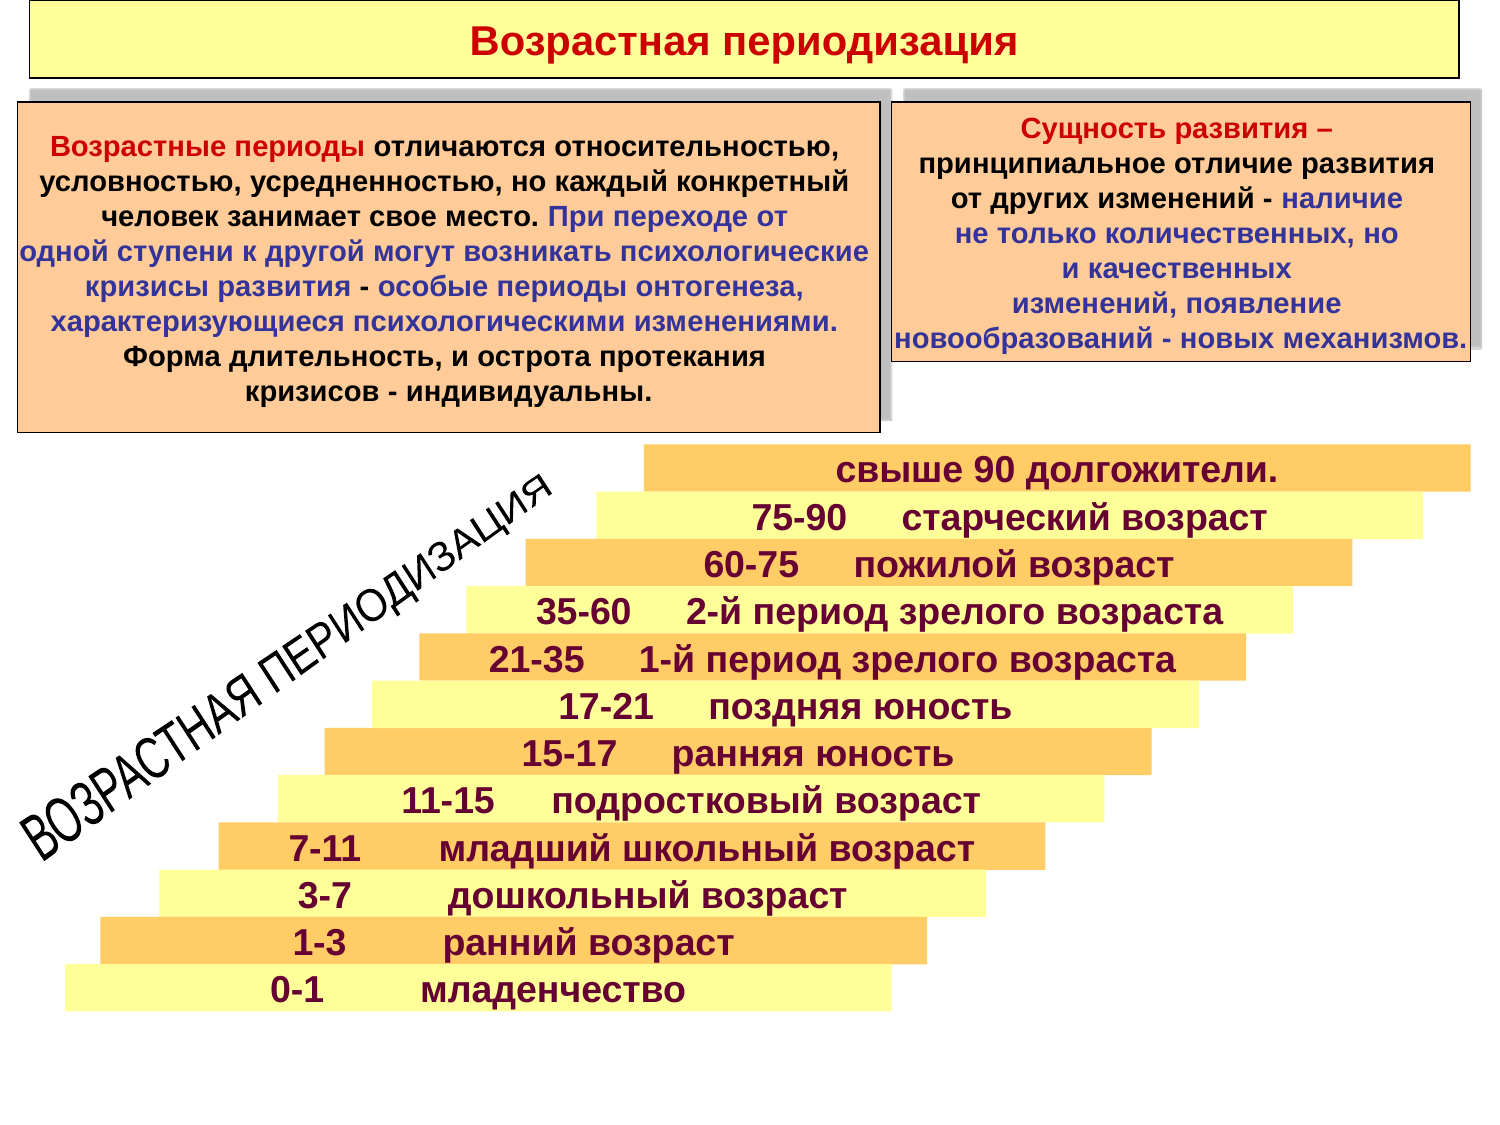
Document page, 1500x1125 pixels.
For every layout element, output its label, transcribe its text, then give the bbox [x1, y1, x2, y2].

text_box 15-17 ранняя юность [324, 727, 1152, 776]
text_box 11-15 подростковый возраст [277, 774, 1105, 823]
text_box свыше 90 долгожители. [643, 444, 1471, 492]
text_box 21-35 1-й период зрелого возраста [419, 633, 1247, 681]
text_box 75-90 старческий возраст [596, 491, 1424, 540]
text_box 7-11 младший школьный возраст [218, 822, 1046, 870]
text_box Возрастная периодизация [29, 0, 1459, 79]
text_box 35-60 2-й период зрелого возраста [466, 586, 1294, 634]
text_box 3-7 дошкольный возраст [159, 869, 987, 917]
text_box 1-3 ранний возраст [100, 916, 928, 965]
text_box 0-1 младенчество [64, 964, 892, 1012]
text_box 17-21 поздняя юность [372, 680, 1199, 729]
text_box Возрастные периоды отличаются относительностью, условностью, усредненностью, но каждый конкретный человек занимает свое место. При переходе от одной ступени к другой могут возникать психологические кризисы развития - особые периоды онтогенеза, характеризующиеся психологическими изменениями. Форма длительность, и острота протекания кризисов - индивидуальны. [17, 101, 880, 433]
text_box 60-75 пожилой возраст [525, 538, 1353, 587]
text_box Сущность развития – принципиальное отличие развития от других изменений - наличие не только количественных, но и качественных изменений, появление новообразований - новых механизмов. [891, 101, 1471, 362]
